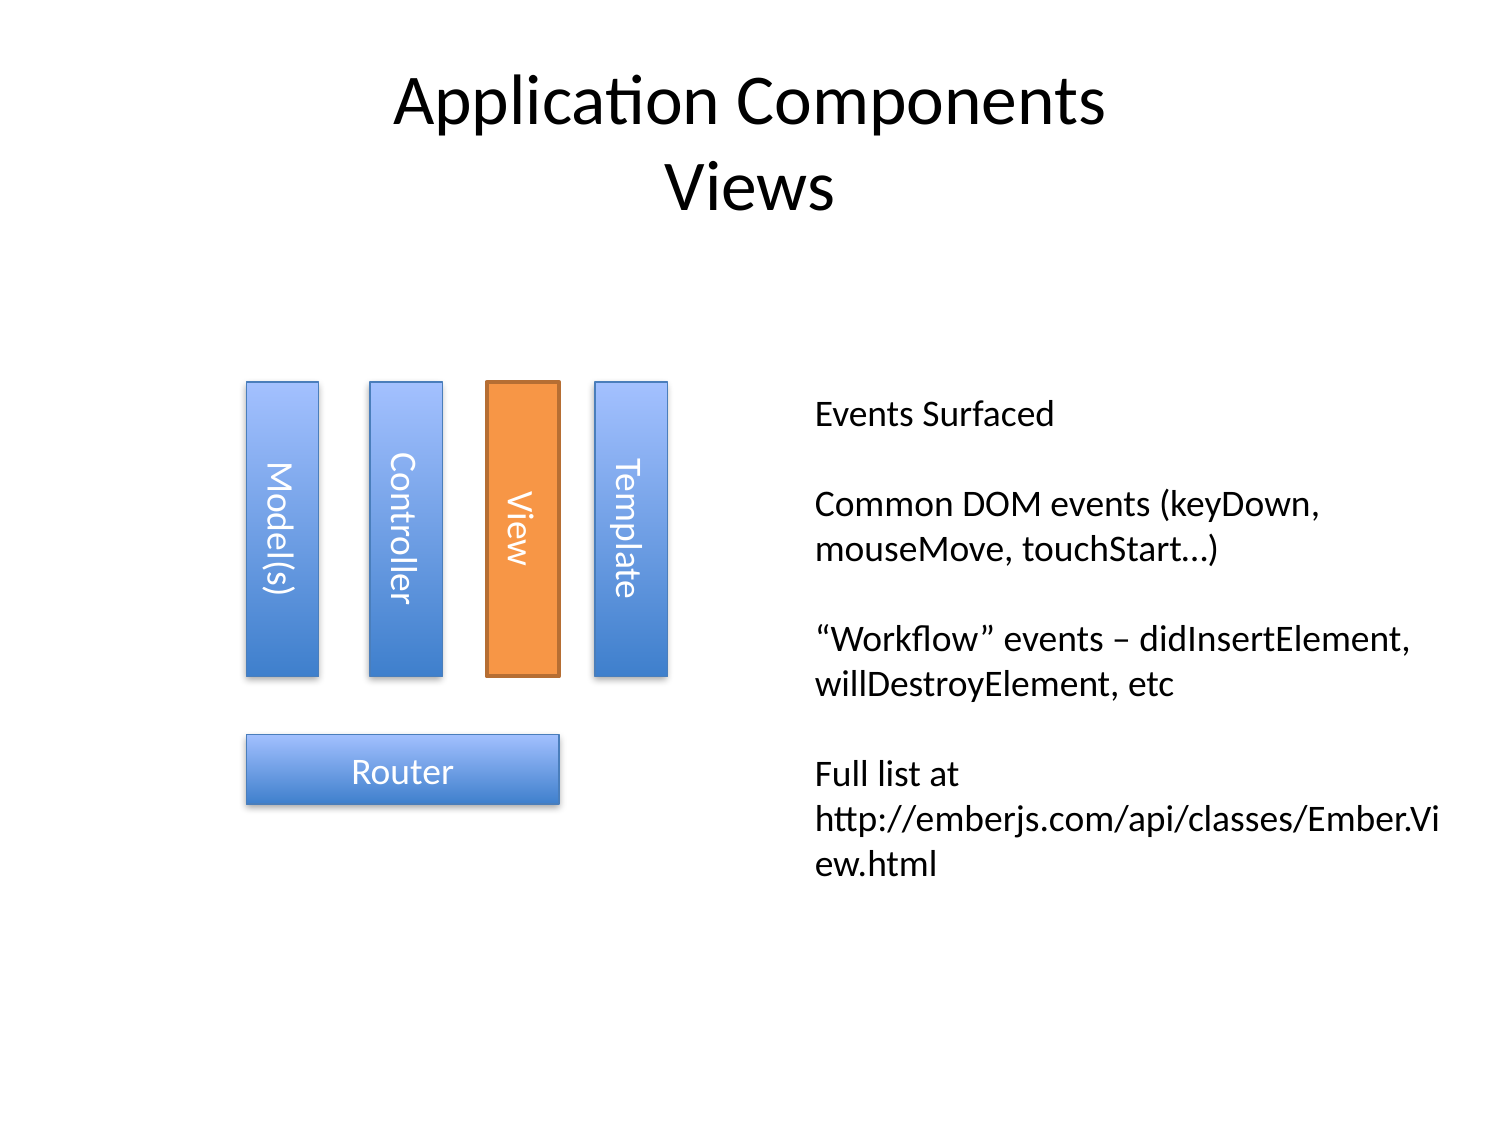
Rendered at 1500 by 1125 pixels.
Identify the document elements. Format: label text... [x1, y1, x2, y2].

text_box Controller [369, 381, 443, 677]
text_box Events Surfaced Common DOM events (keyDown, mouseMove, touchStart…) “Workflow” events – didInsertElement, willDestroyElement, etc Full list at http://emberjs.com/api/classes/Ember.View.html [800, 381, 1466, 892]
title Application Components Views [75, 45, 1425, 233]
text_box Template [594, 381, 668, 677]
text_box View [485, 380, 561, 678]
text_box Router [246, 734, 560, 805]
text_box Model(s) [246, 381, 319, 677]
